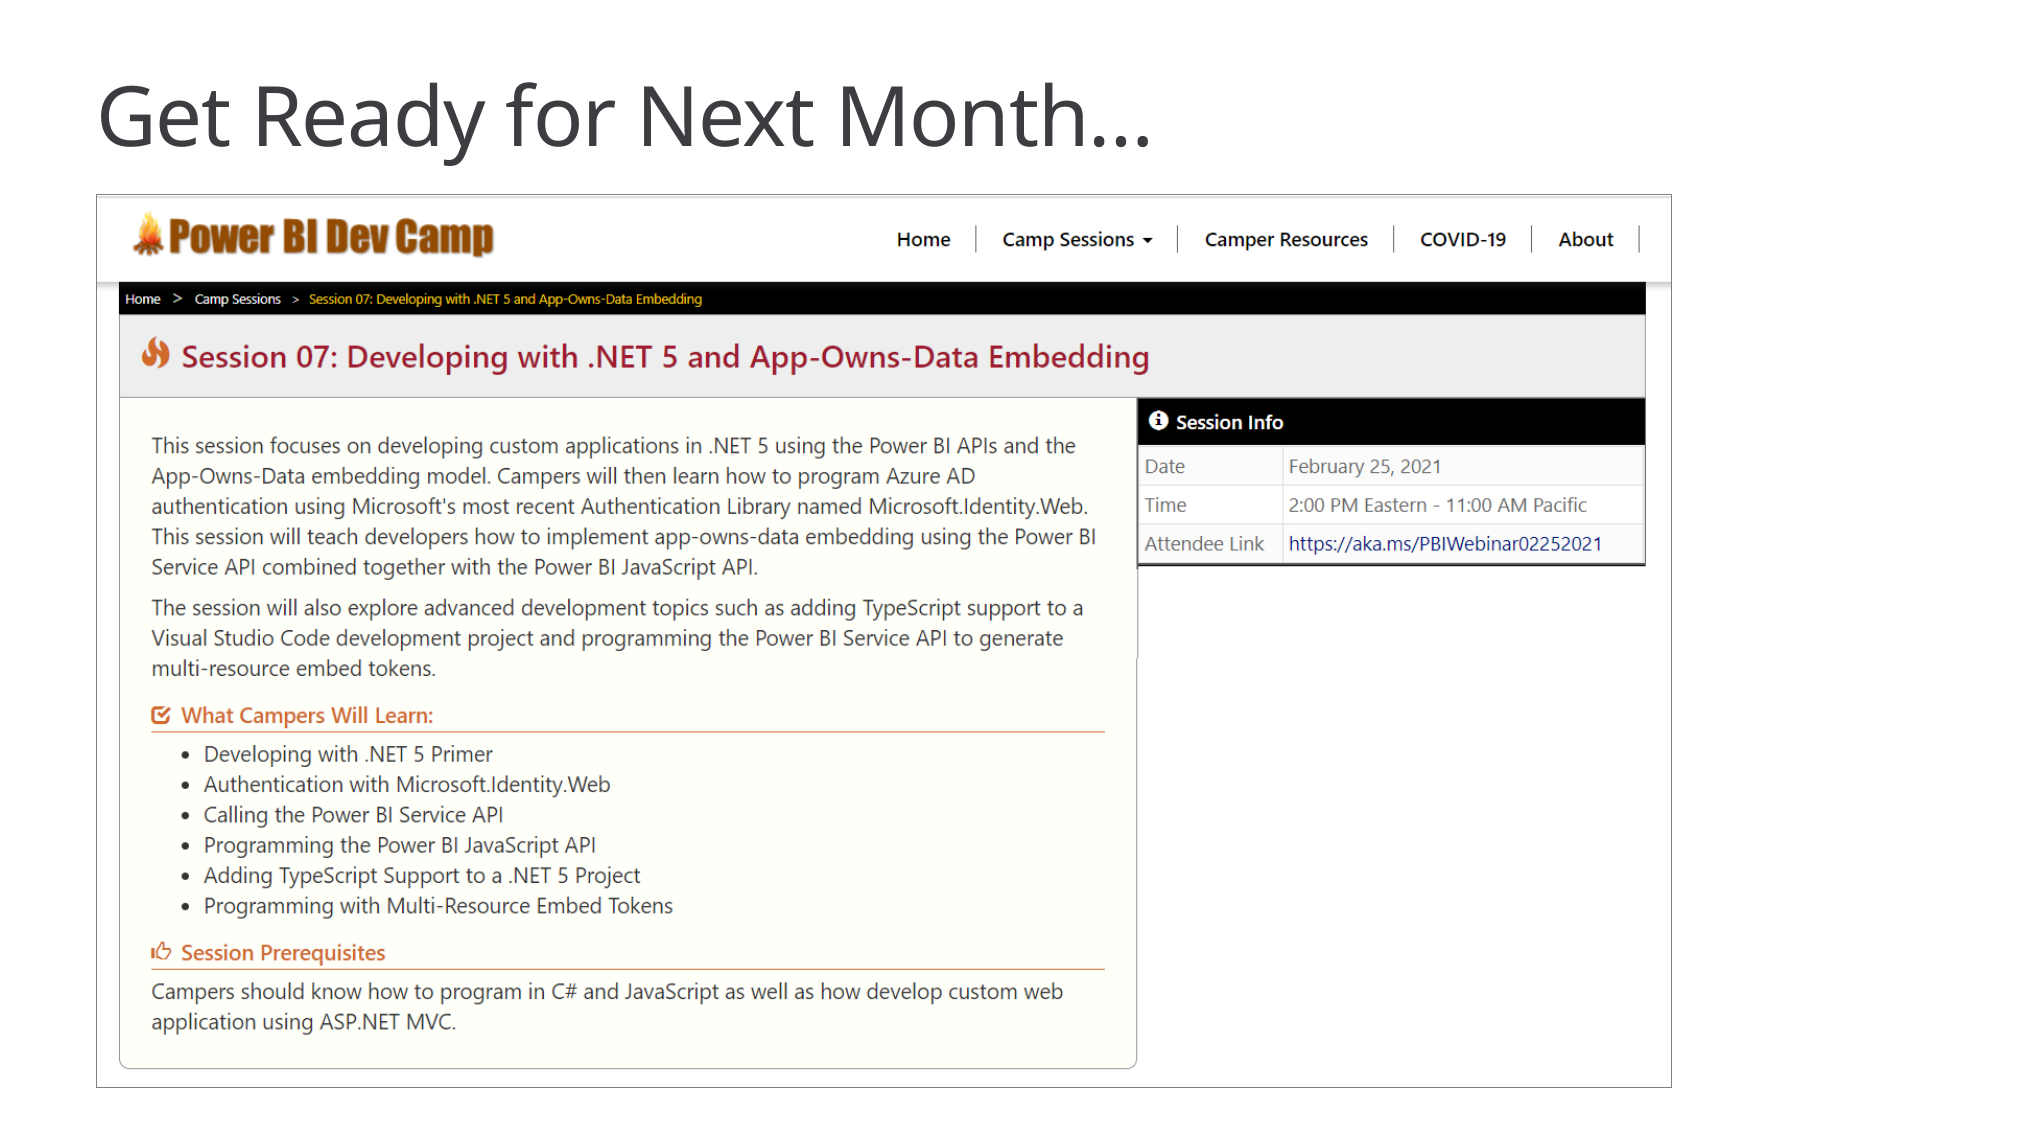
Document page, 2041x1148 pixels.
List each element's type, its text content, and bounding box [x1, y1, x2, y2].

picture [96, 194, 1673, 1088]
title Get Ready for Next Month… [96, 75, 1941, 166]
